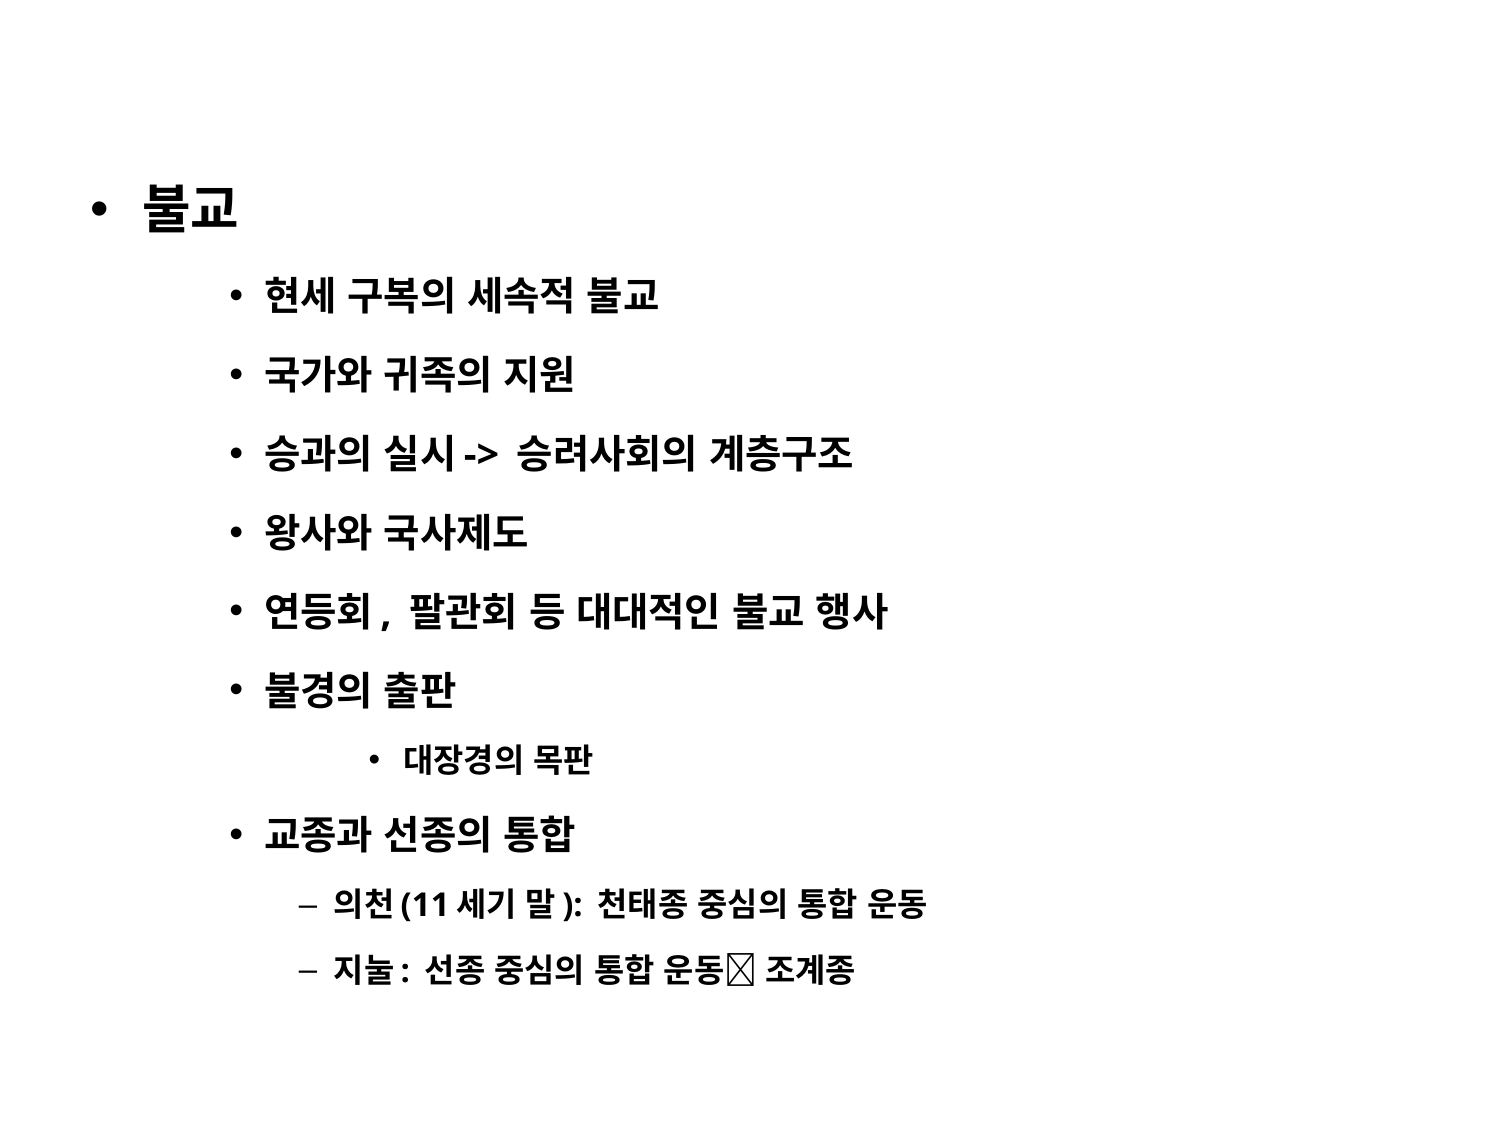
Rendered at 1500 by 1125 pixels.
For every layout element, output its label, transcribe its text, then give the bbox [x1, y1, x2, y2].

list 불교 현세 구복의 세속적 불교 국가와 귀족의 지원 승과의 실시-> 승려사회의 계층구조 왕사와 국사제도 연등회, 팔관회 등 대대적인 불교 행사 불경의 출판 대장경의 목판 교종과 선종의 통합 의천(11세기 말): 천태종 중심의 통합 운동 지눌: 선종 중심의 통합 운동 조계종 [75, 137, 1425, 1005]
